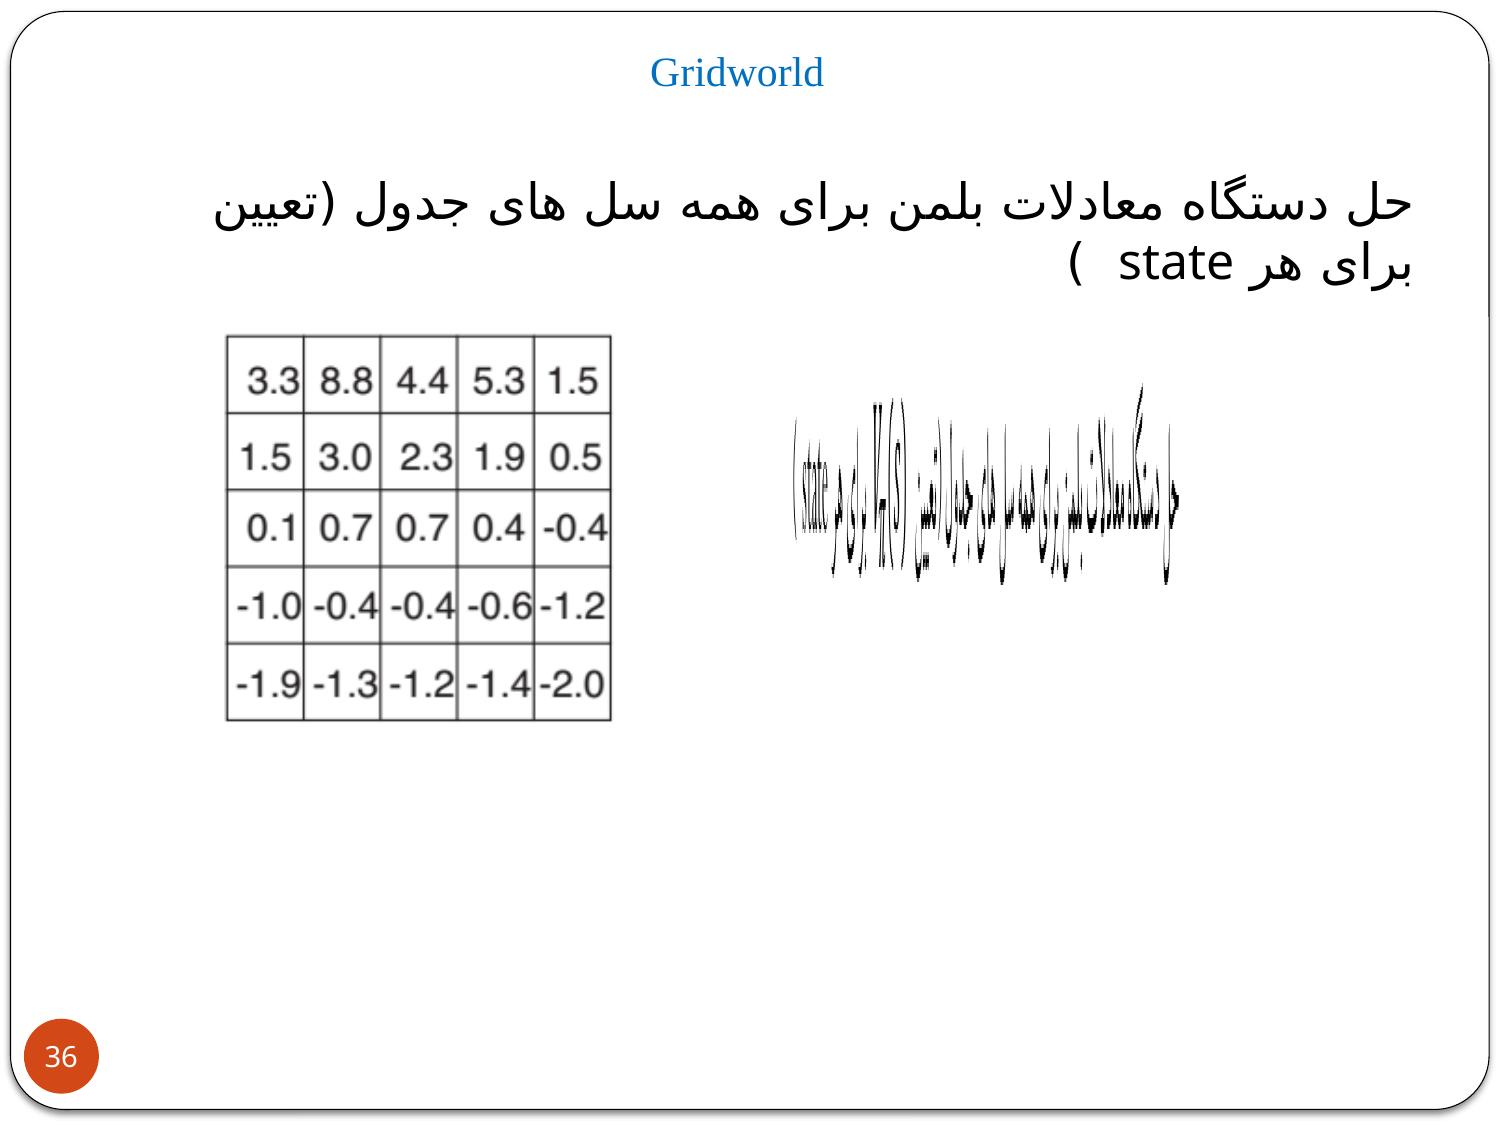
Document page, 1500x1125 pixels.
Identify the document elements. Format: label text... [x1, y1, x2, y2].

picture [774, 312, 1188, 736]
text_box Gridworld [62, 37, 1413, 113]
slide_number 36 [23, 1018, 99, 1094]
picture [212, 327, 626, 745]
